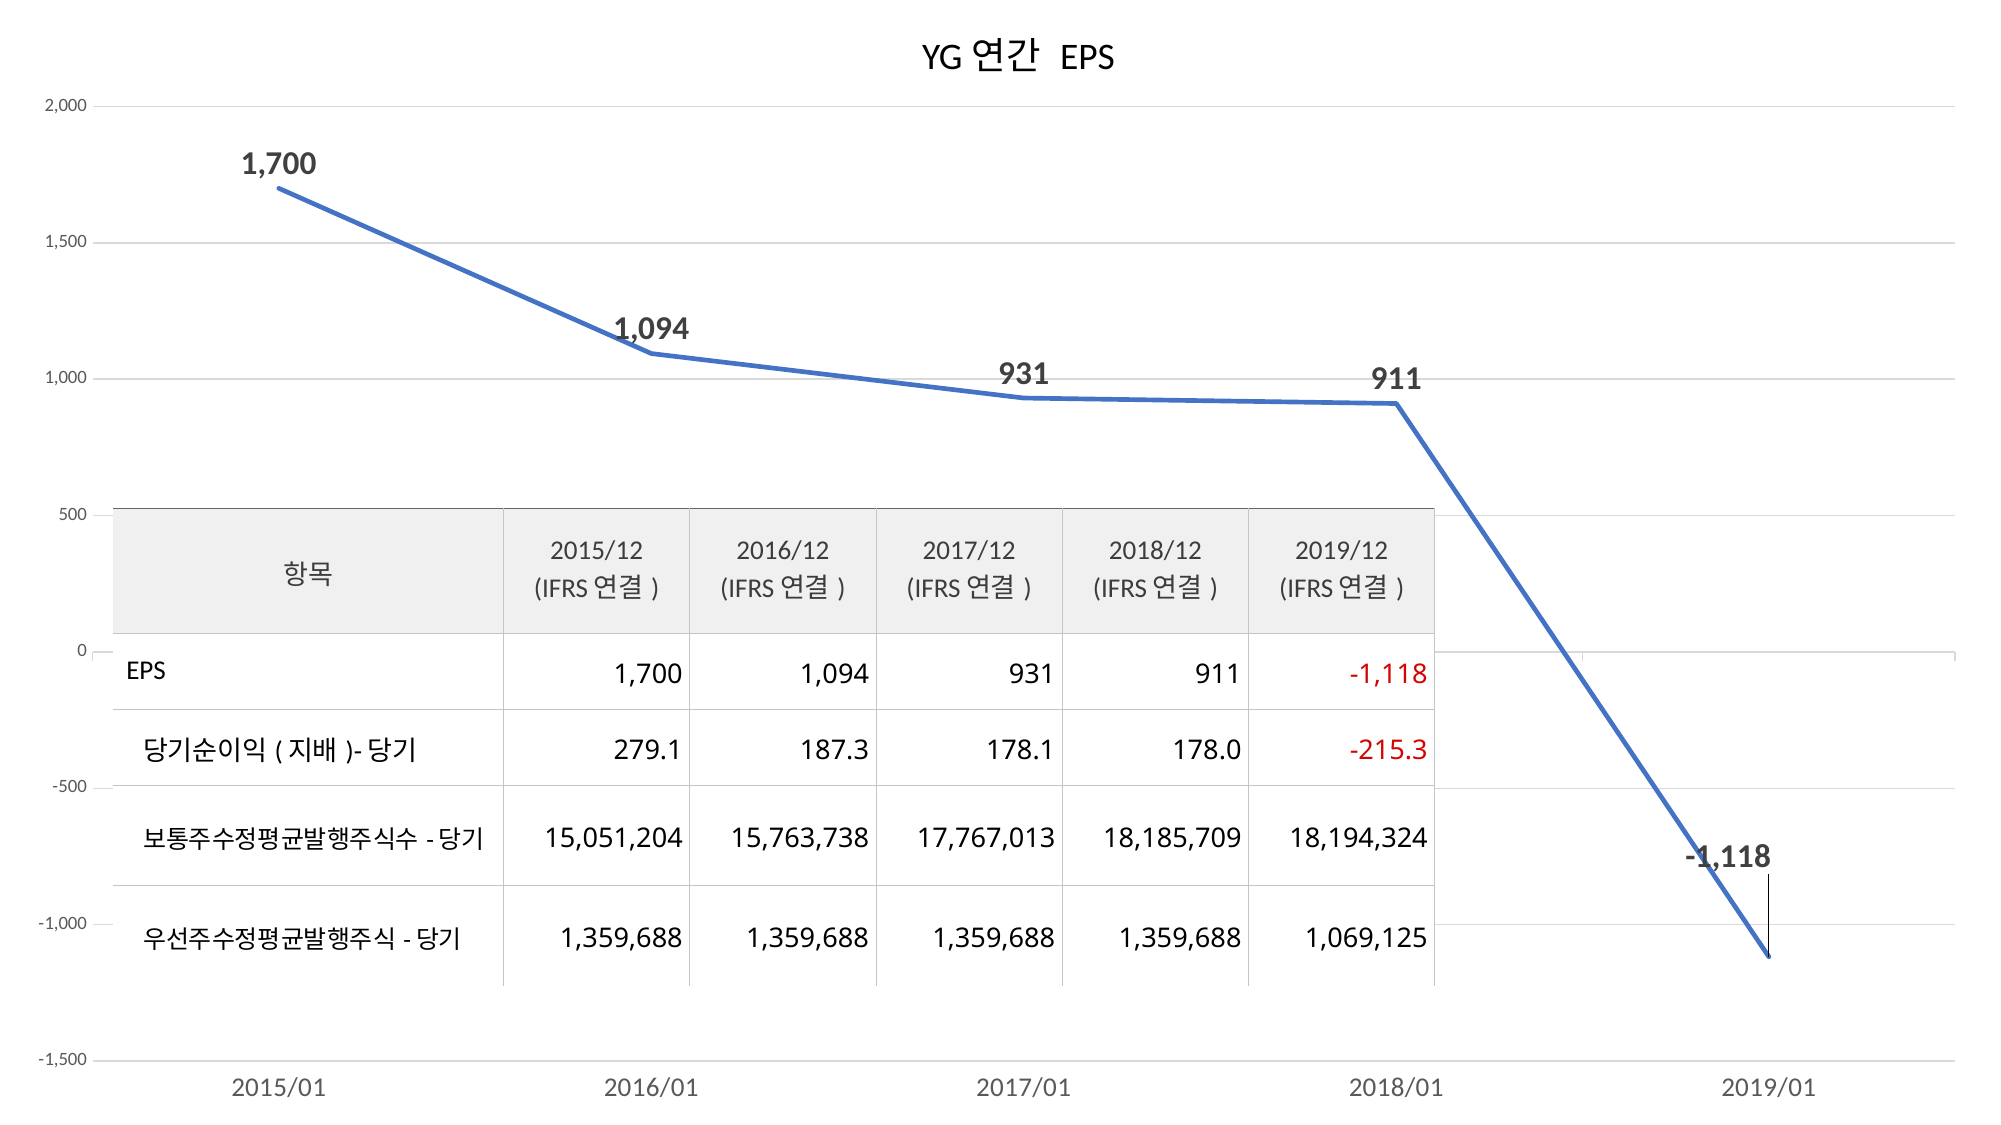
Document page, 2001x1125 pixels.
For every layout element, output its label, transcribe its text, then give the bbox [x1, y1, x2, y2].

chart [0, 85, 2000, 1125]
text_box YG연간 EPS [907, 24, 1245, 85]
